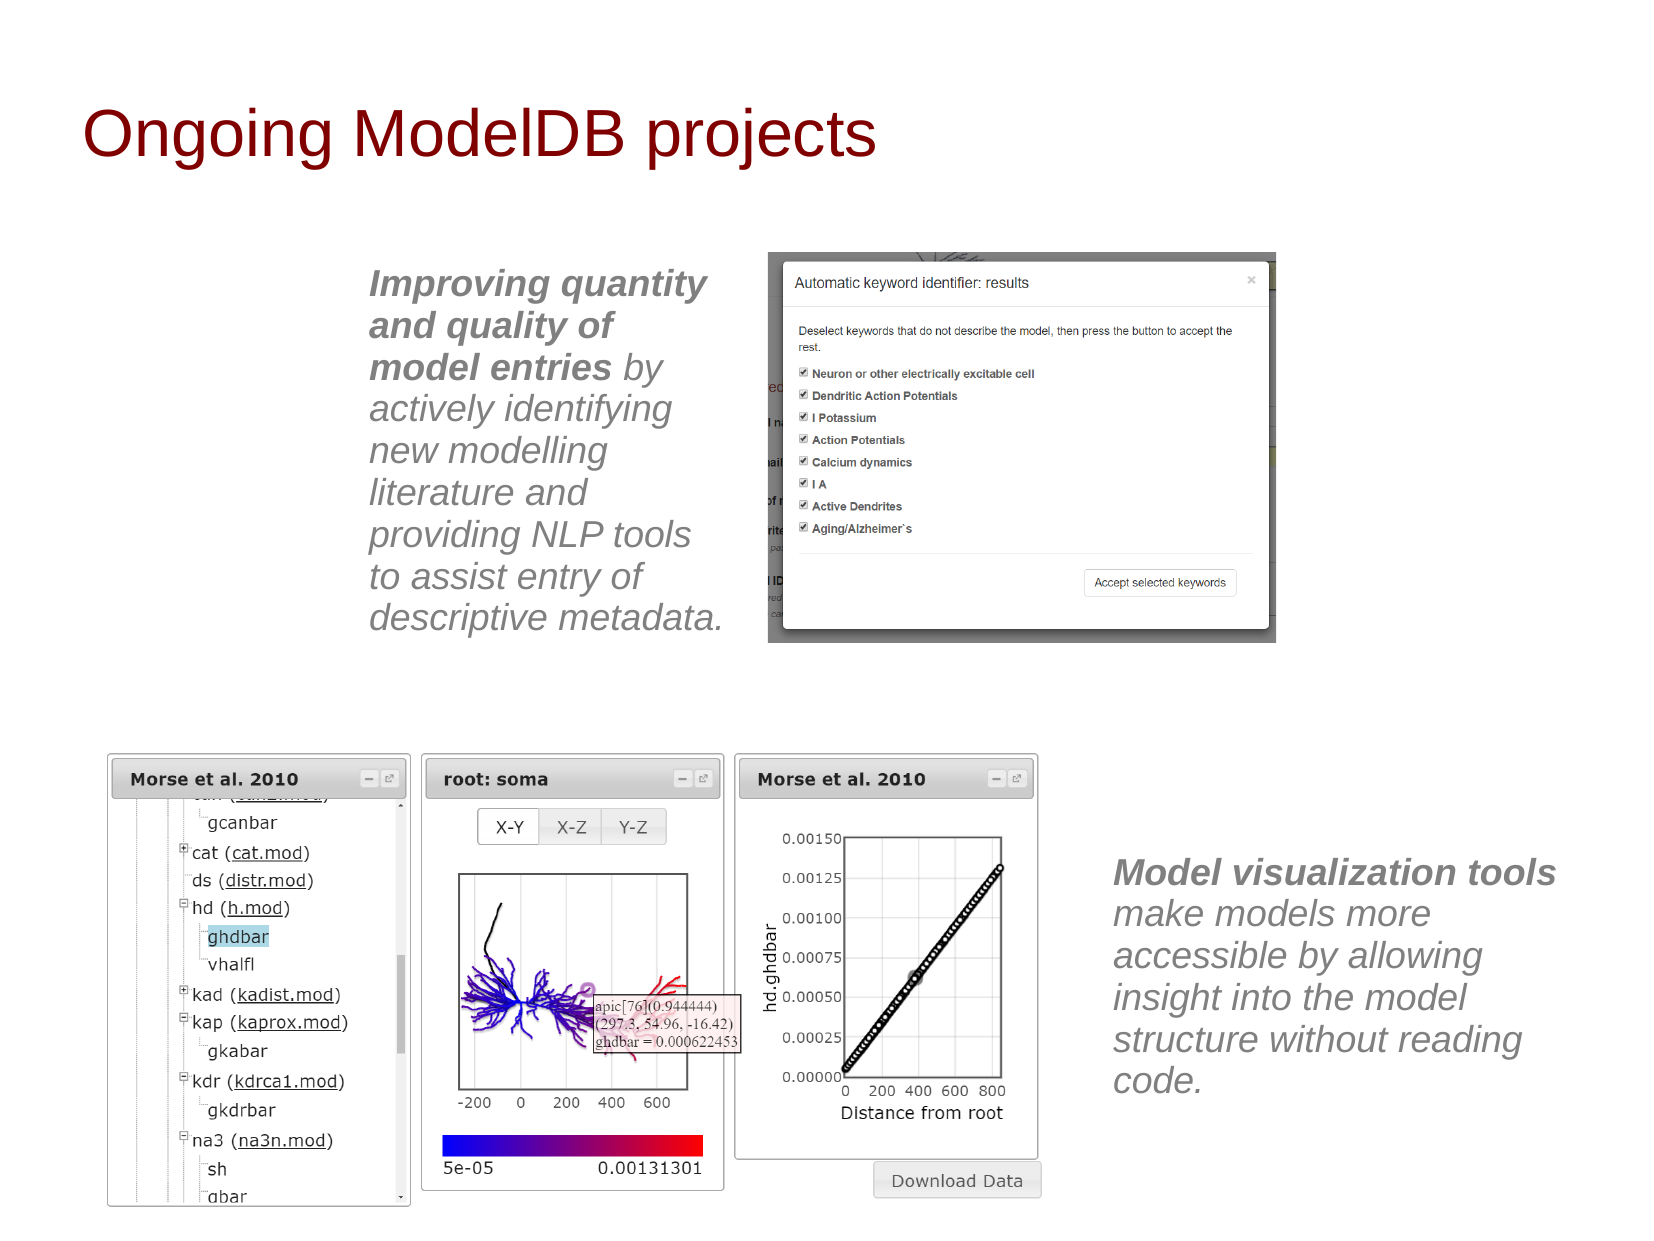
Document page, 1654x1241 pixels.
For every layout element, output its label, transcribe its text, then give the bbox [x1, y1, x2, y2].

title Ongoing ModelDB projects [82, 27, 1571, 235]
text_box Improving quantity and quality of model entries by actively identifying new modelling literature and providing NLP tools to assist entry of descriptive metadata. [354, 252, 745, 632]
text_box Model visualization tools make models more accessible by allowing insight into the model structure without reading code. [1098, 841, 1612, 1120]
picture [106, 749, 1043, 1211]
picture [767, 252, 1277, 643]
